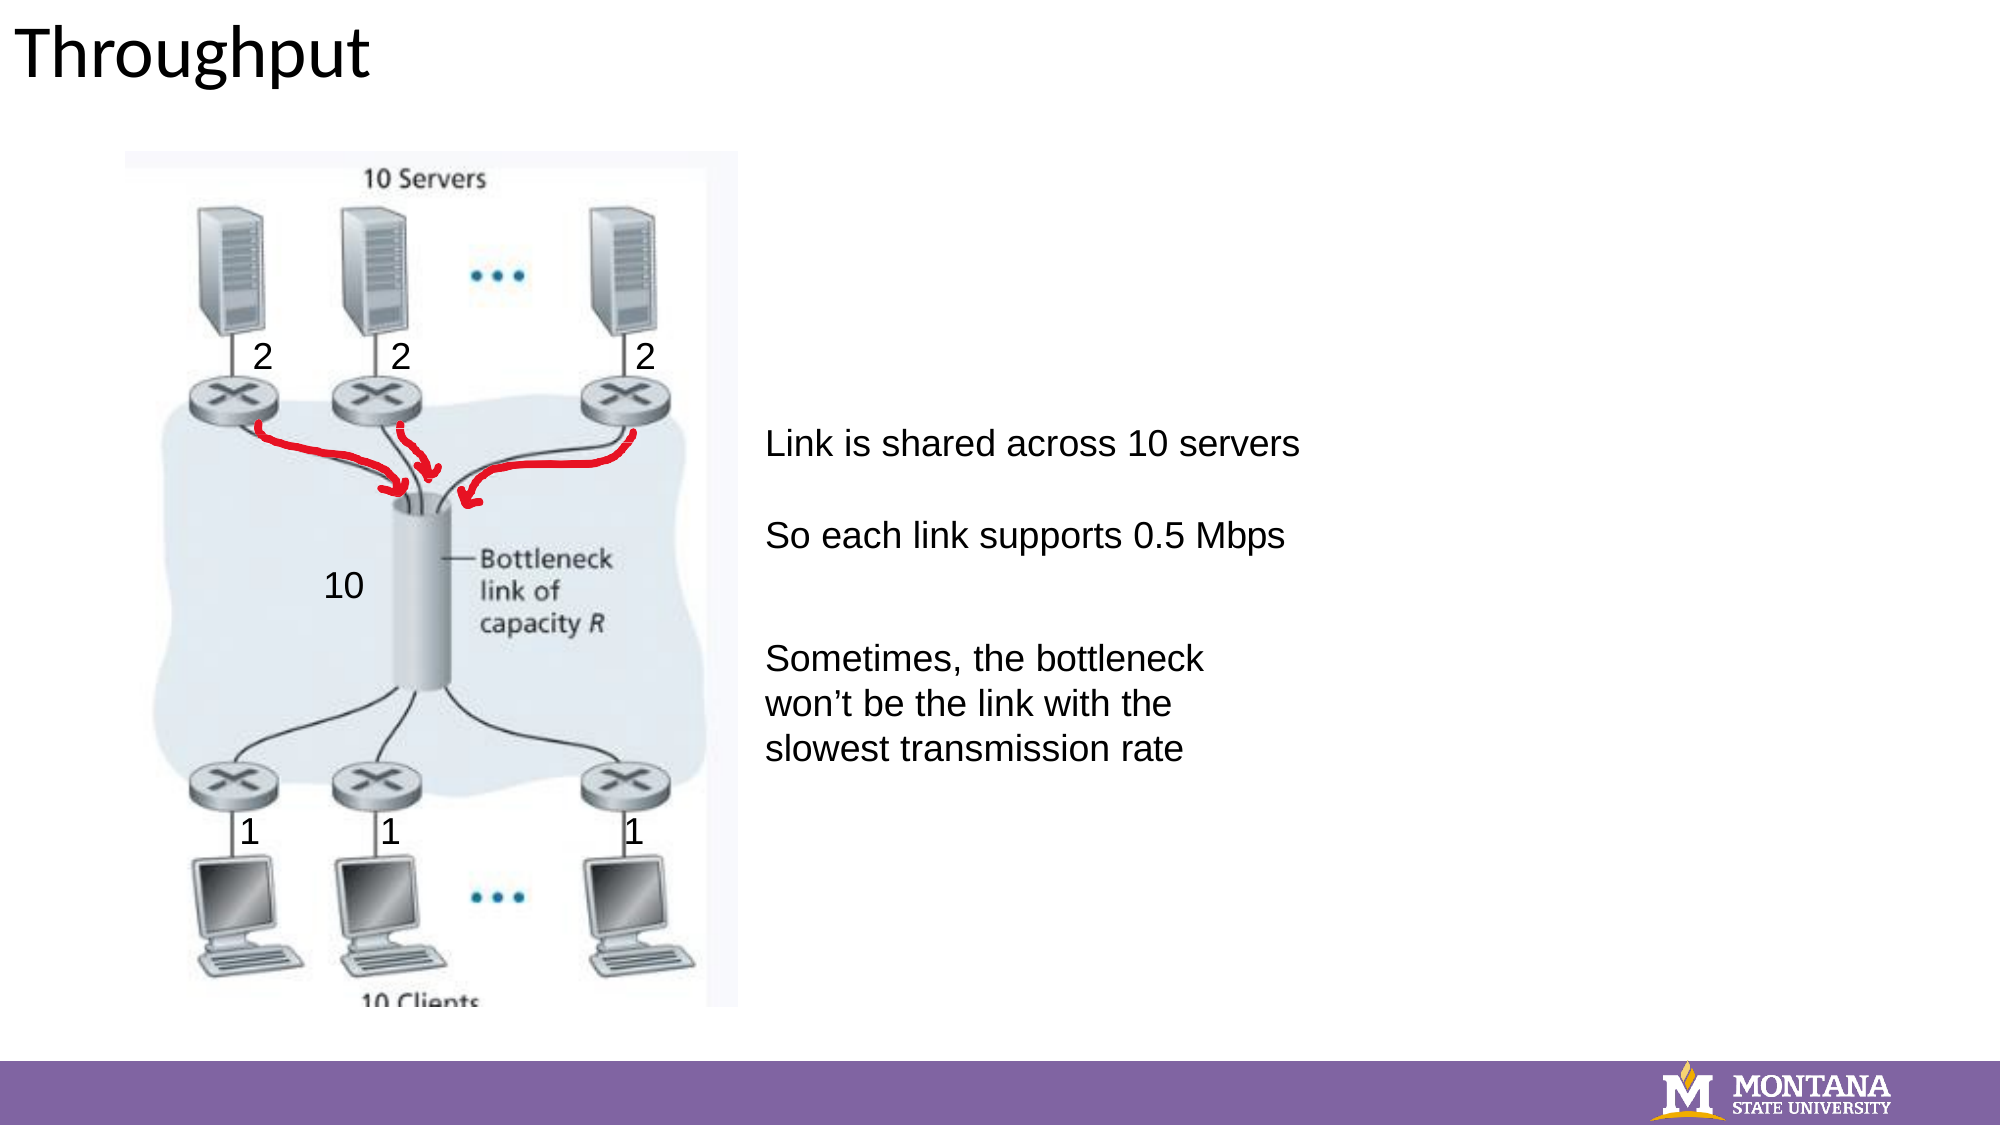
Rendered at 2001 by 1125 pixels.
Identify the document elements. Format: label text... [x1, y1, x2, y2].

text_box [254, 419, 637, 509]
title Throughput [0, 0, 750, 191]
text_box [0, 1060, 1647, 1125]
text_box Sometimes, the bottleneck won’t be the link with the slowest transmission rate [762, 631, 1209, 769]
text_box Link is shared across 10 servers So each link supports 0.5 Mbps [762, 417, 1305, 556]
picture [124, 151, 738, 1008]
picture [1649, 1060, 1892, 1122]
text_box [1892, 1060, 2000, 1125]
